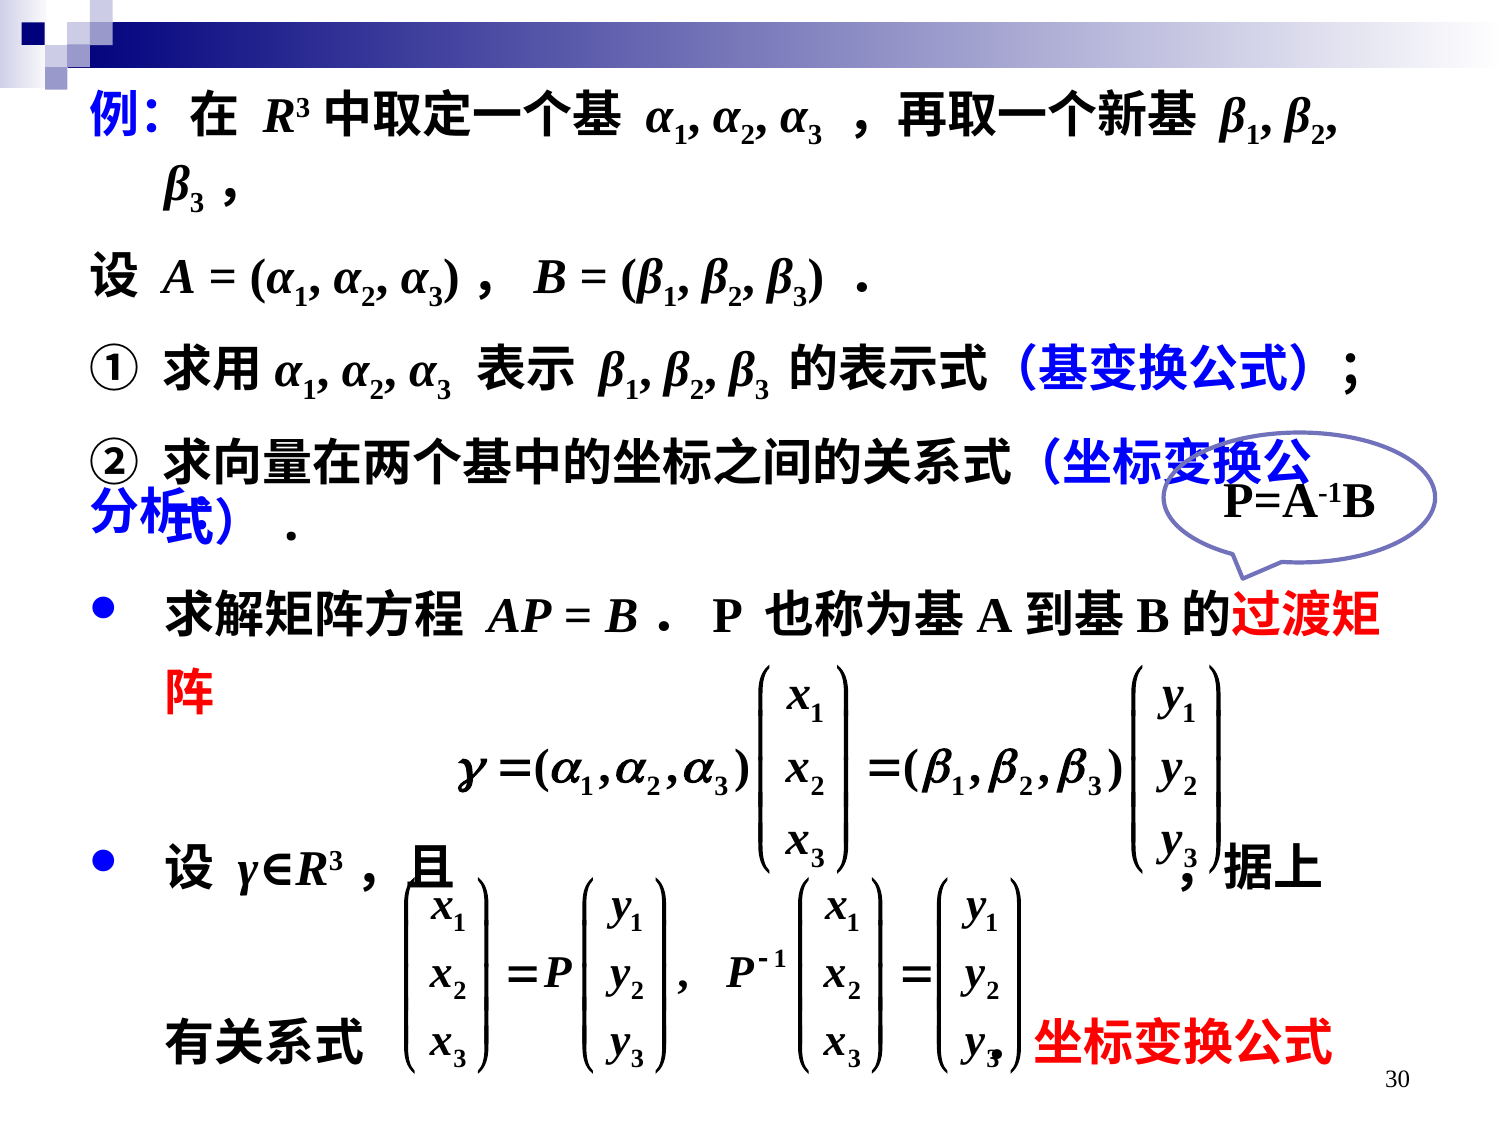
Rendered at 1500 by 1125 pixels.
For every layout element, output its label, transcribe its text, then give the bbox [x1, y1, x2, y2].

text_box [449, 656, 1235, 884]
text_box P=A-1B [1161, 430, 1438, 581]
text_box 例：在 R3中取定一个基 α1, α2, α3 ，再取一个新基 β1, β2, β3， 设 A = (α1, α2, α3)，B = (β1, β2, β3) ． ① 求用α1, α2, α3 表示 β1, β2, β3 的表示式（基变换公式）； ② 求向量在两个基中的坐标之间的关系式（坐标变换公式）. [74, 74, 1425, 472]
slide_number 30 [1074, 1024, 1426, 1101]
text_box 分析： 求解矩阵方程 AP = B．P 也称为基A到基B的过渡矩阵 设 γ∈R3，且 ，据上 有关系式 ．坐标变换公式 [74, 472, 1425, 1106]
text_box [395, 869, 1034, 1083]
